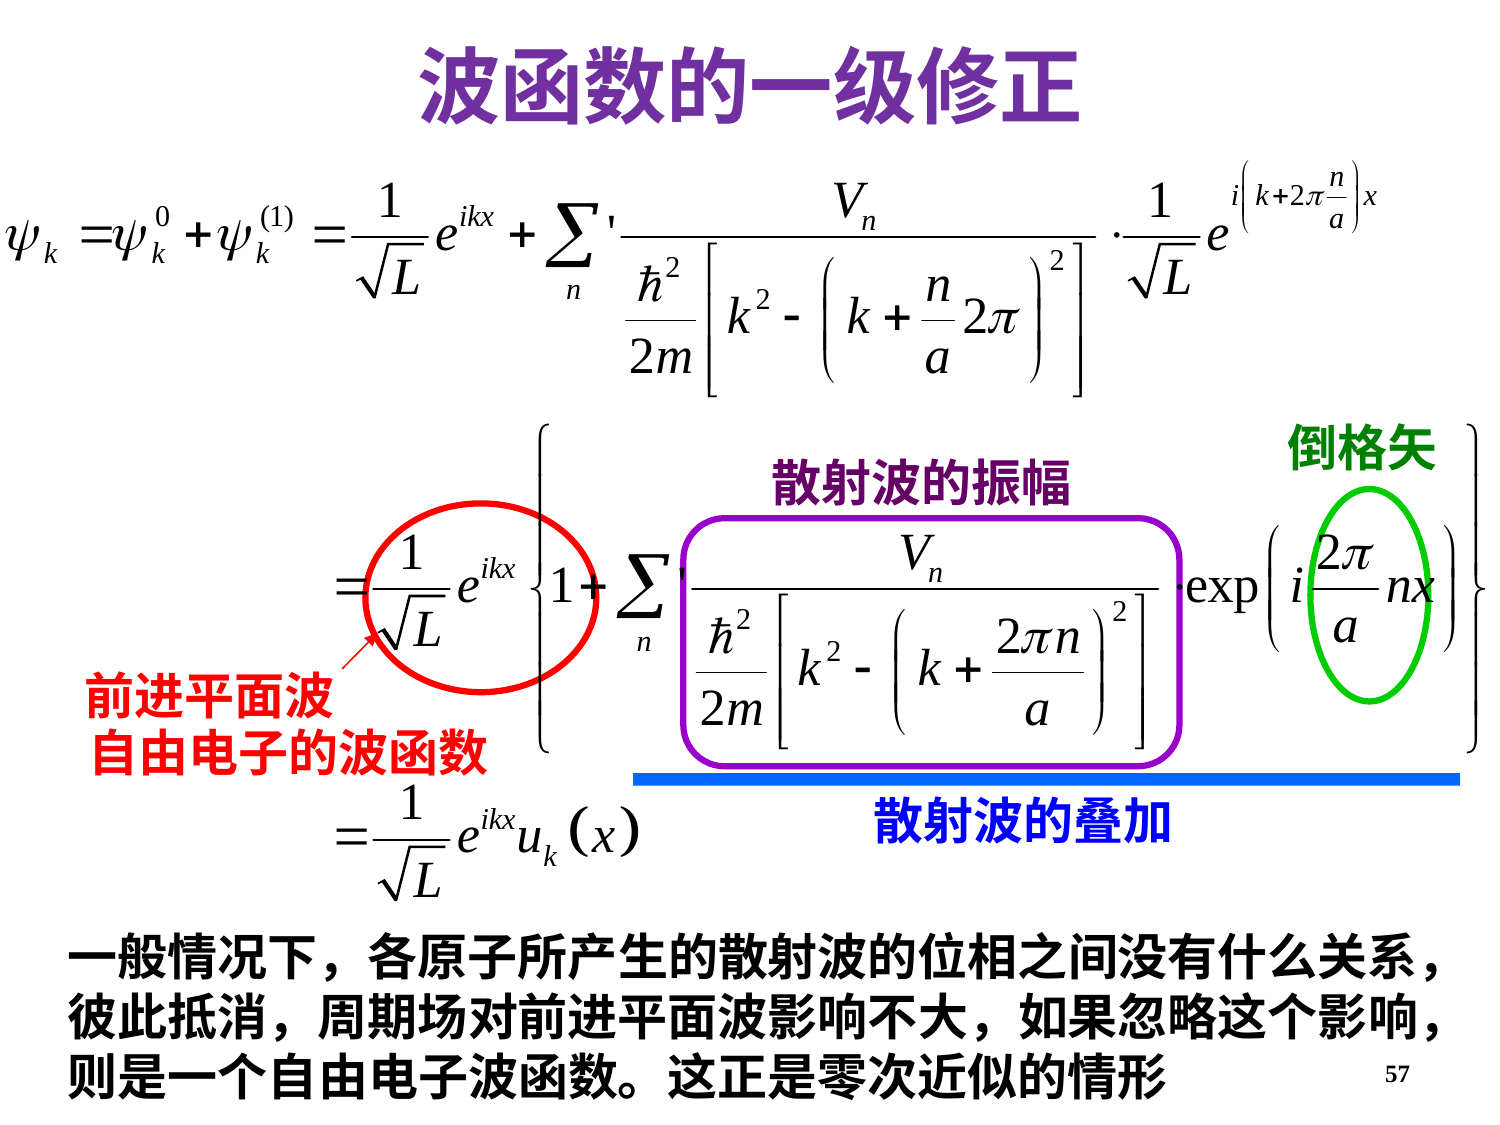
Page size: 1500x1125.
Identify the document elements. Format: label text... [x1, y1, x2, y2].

title 波函数的一级修正 [365, 19, 1135, 147]
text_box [0, 148, 1500, 912]
text_box 一般情况下，各原子所产生的散射波的位相之间没有什么关系，彼此抵消，周期场对前进平面波影响不大，如果忽略这个影响，则是一个自由电子波函数。这正是零次近似的情形 [53, 920, 1454, 1114]
slide_number 57 [1074, 1042, 1425, 1103]
